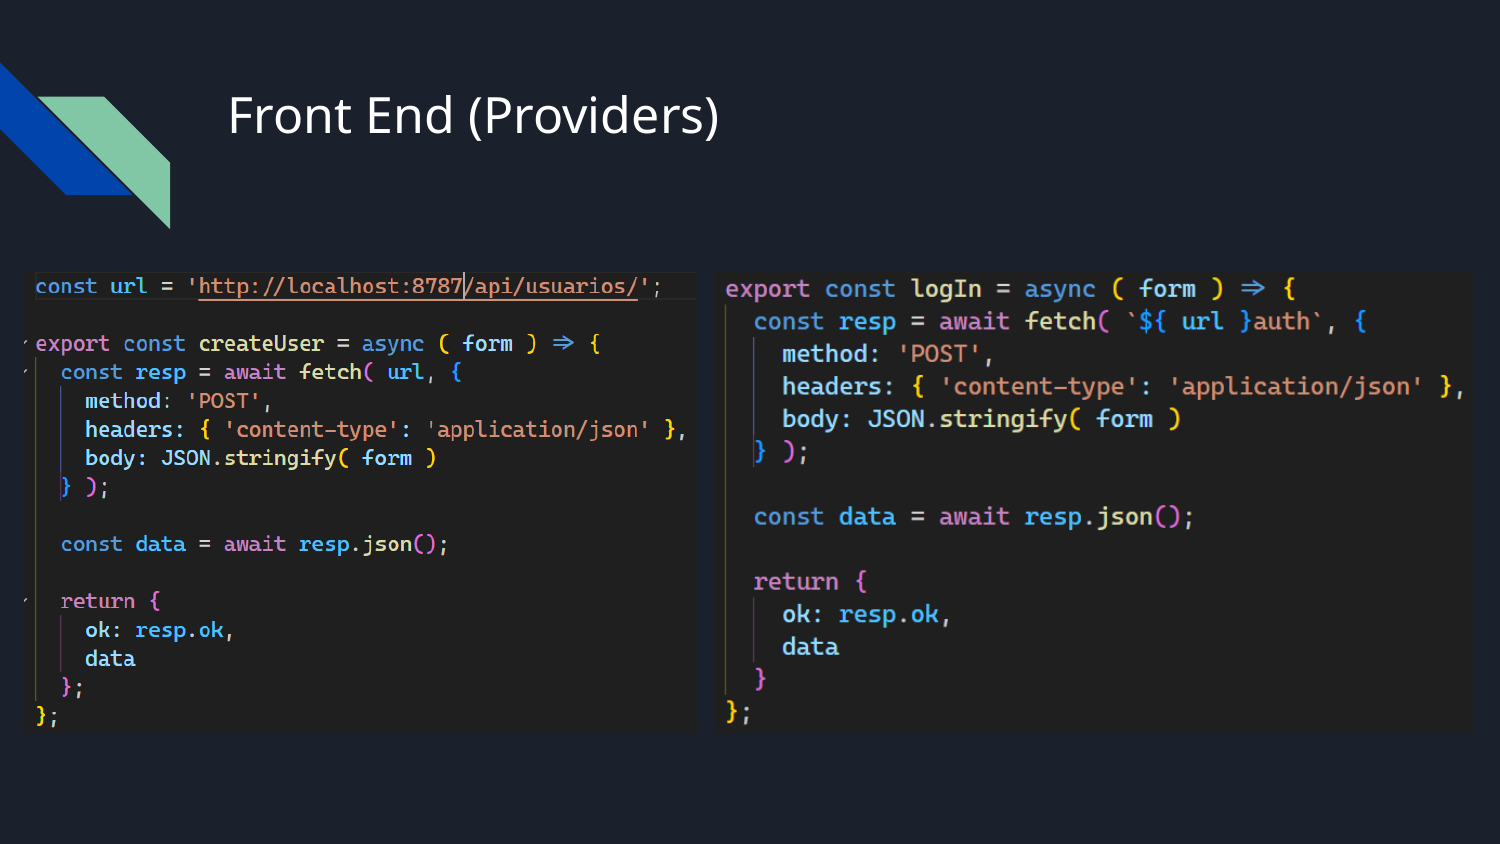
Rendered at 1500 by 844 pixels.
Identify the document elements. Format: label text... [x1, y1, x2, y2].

title Front End (Providers) [212, 64, 1368, 215]
picture [24, 272, 697, 734]
picture [714, 272, 1473, 734]
